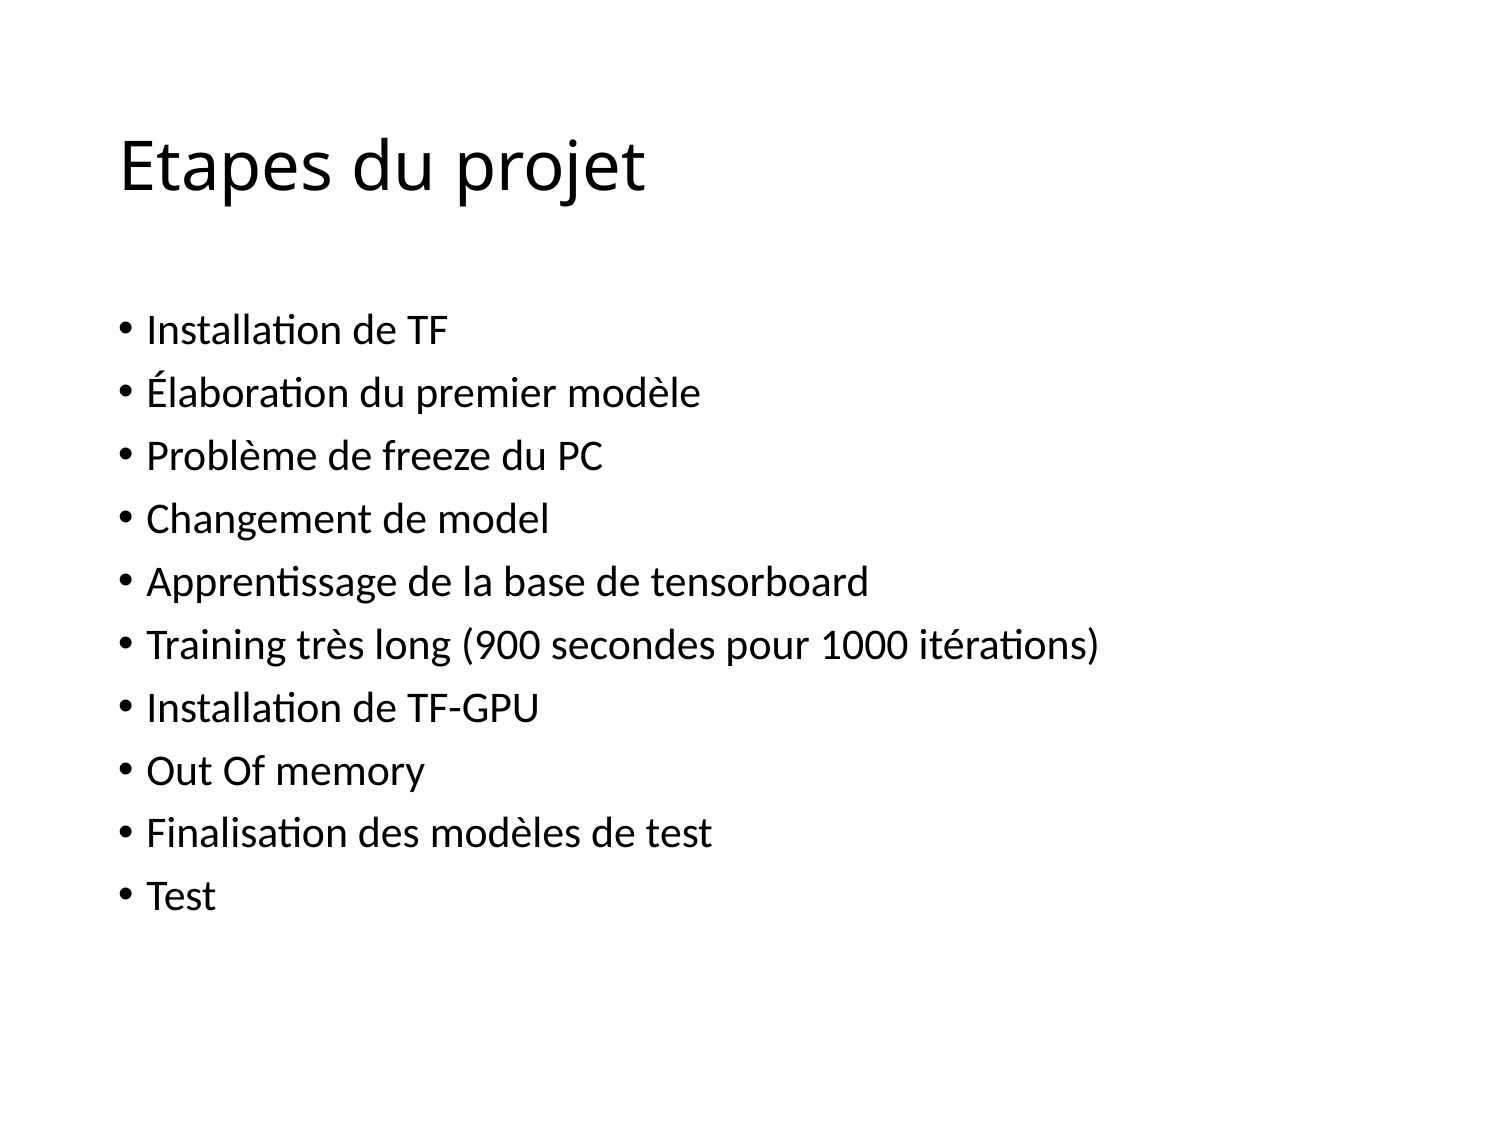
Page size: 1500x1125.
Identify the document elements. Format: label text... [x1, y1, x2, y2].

list Installation de TF Élaboration du premier modèle Problème de freeze du PC Changement de model Apprentissage de la base de tensorboard Training très long (900 secondes pour 1000 itérations) Installation de TF-GPU Out Of memory Finalisation des modèles de test Test [103, 299, 1397, 1014]
title Etapes du projet [103, 59, 1397, 278]
